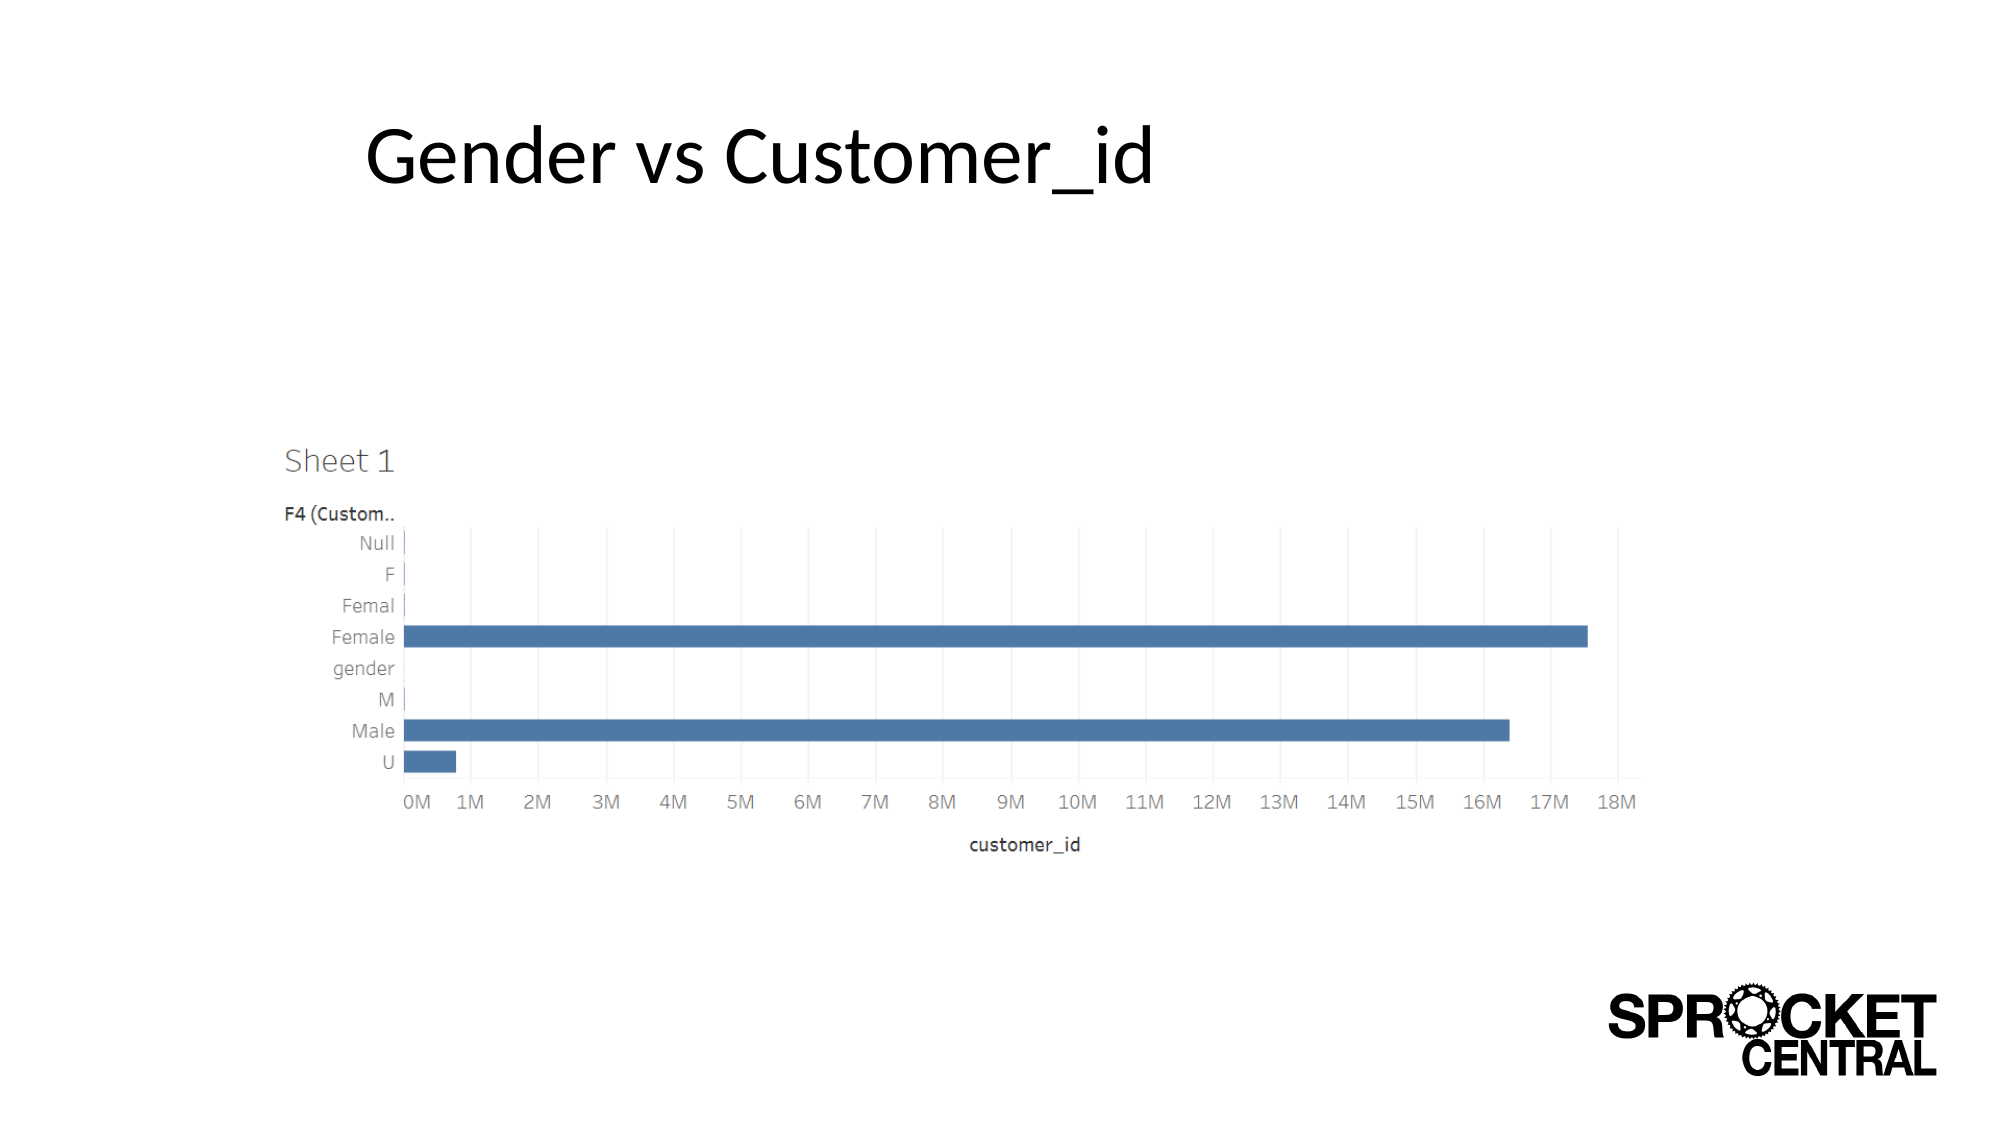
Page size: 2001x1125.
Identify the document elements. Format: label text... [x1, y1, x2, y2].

text_box Gender vs Customer_id [350, 93, 1497, 208]
picture [280, 433, 1946, 1099]
